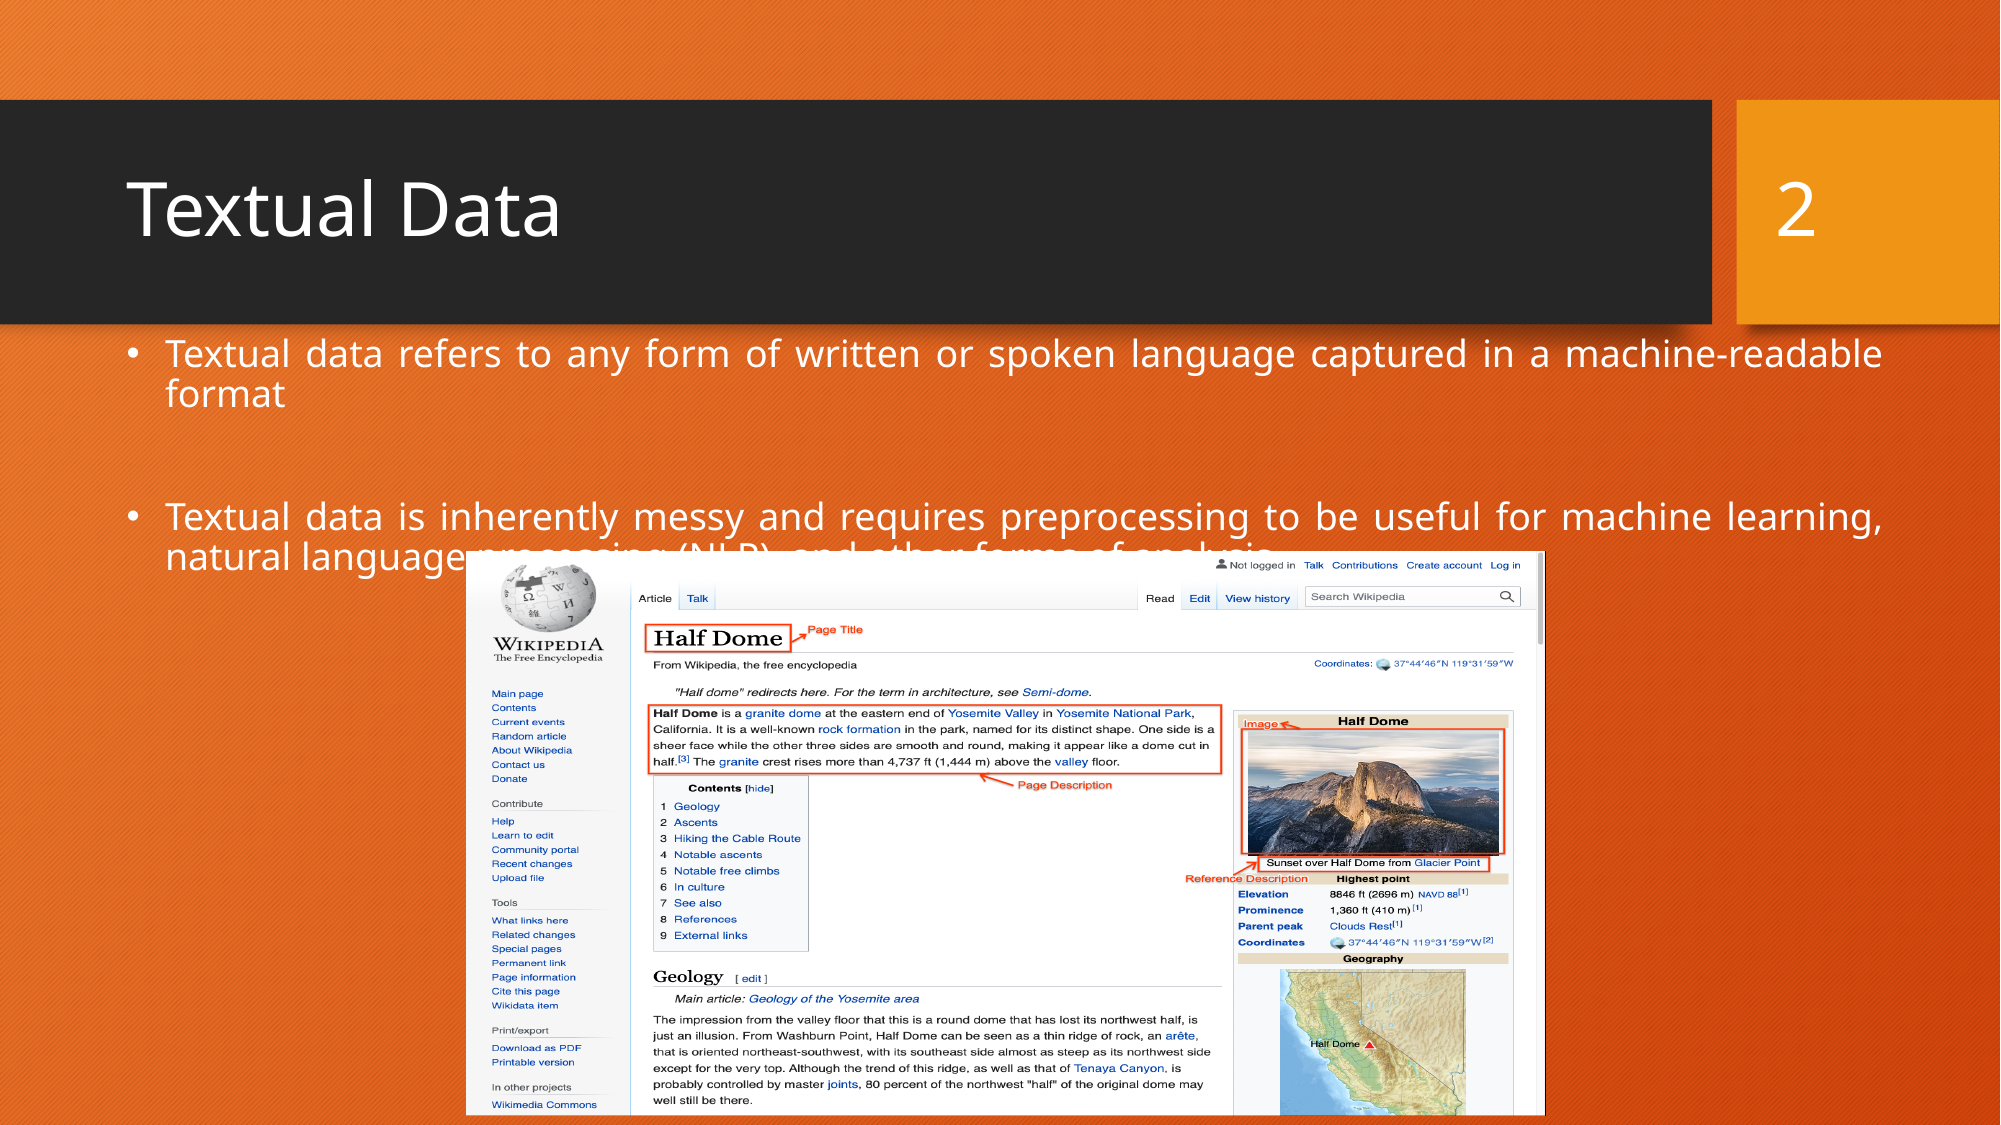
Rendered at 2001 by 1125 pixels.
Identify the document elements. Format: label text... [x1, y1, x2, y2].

picture [0, 325, 1713, 376]
slide_number 2 [1760, 123, 1950, 303]
title Textual Data [111, 123, 1689, 301]
picture [1736, 325, 2000, 347]
picture [465, 551, 1546, 1116]
list Textual data refers to any form of written or spoken language captured in a machine-readable format Textual data is inherently messy and requires preprocessing to be useful for machine learning, natural language processing (NLP), and other forms of analysis [111, 327, 1900, 1085]
